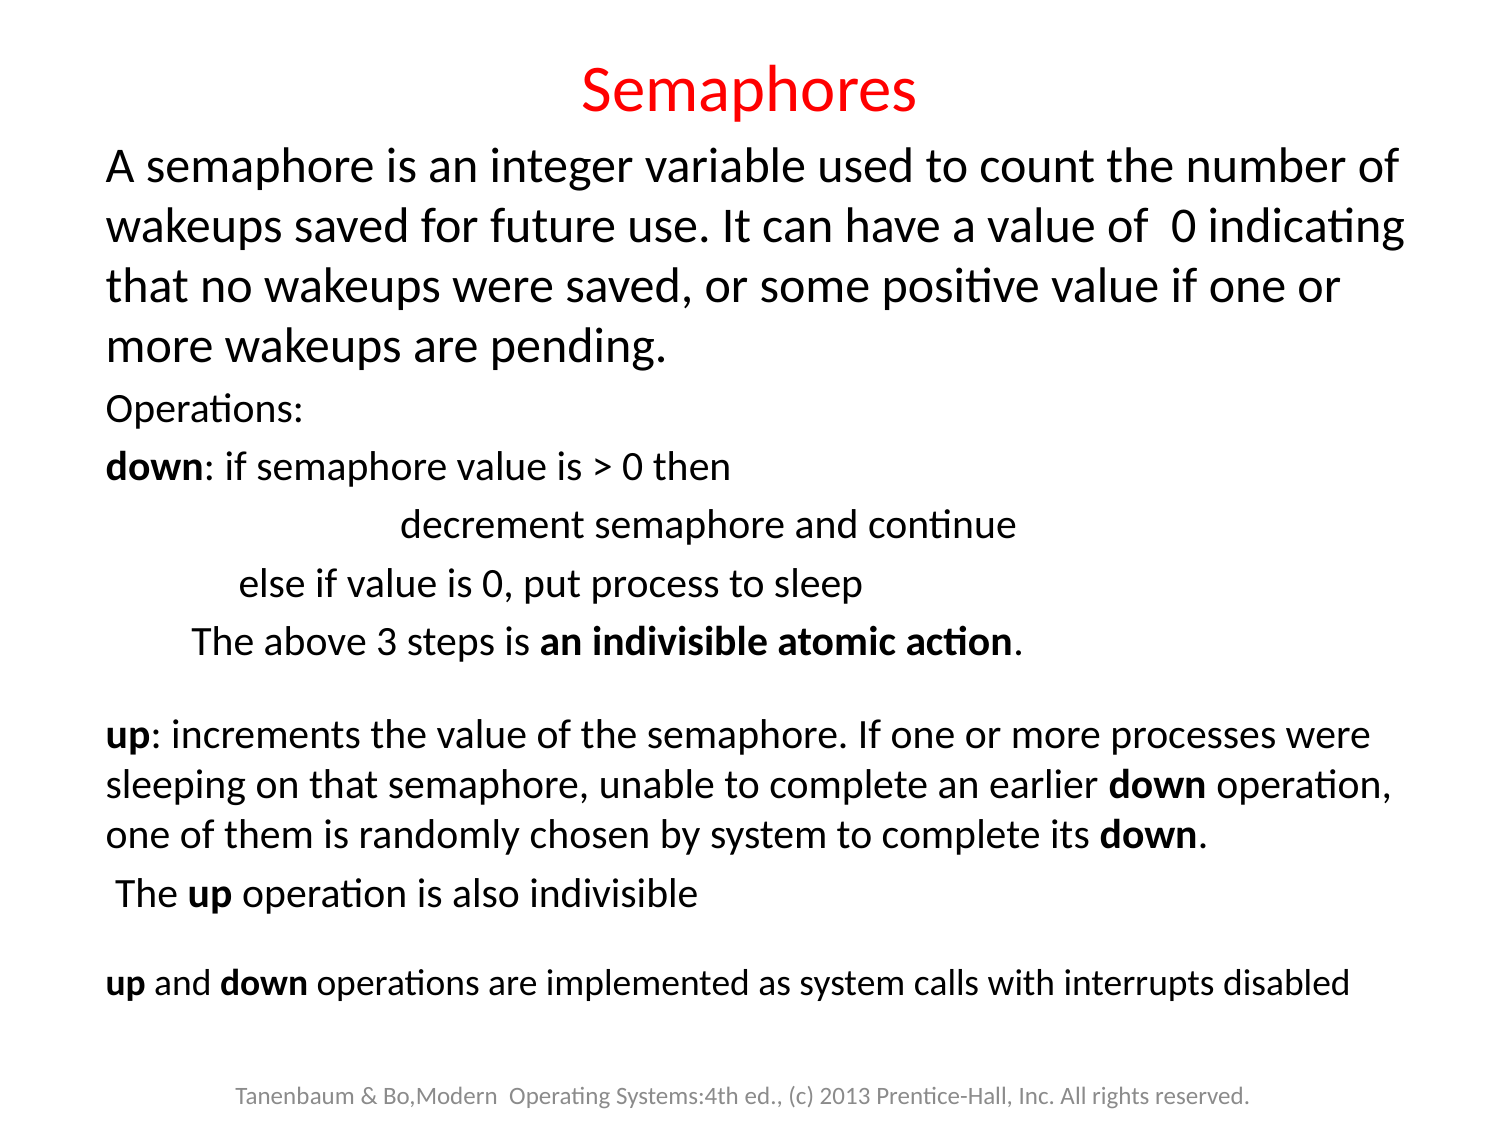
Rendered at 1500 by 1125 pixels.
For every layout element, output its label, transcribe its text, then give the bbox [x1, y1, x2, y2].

list A semaphore is an integer variable used to count the number of wakeups saved for future use. It can have a value of 0 indicating that no wakeups were saved, or some positive value if one or more wakeups are pending. Operations: down: if semaphore value is > 0 then decrement semaphore and continue else if value is 0, put process to sleep The above 3 steps is an indivisible atomic action. up: increments the value of the semaphore. If one or more processes were sleeping on that semaphore, unable to complete an earlier down operation, one of them is randomly chosen by system to complete its down. The up operation is also indivisible up and down operations are implemented as system calls with interrupts disabled [90, 124, 1459, 1065]
title Semaphores [75, 45, 1425, 125]
footer Tanenbaum & Bo,Modern Operating Systems:4th ed., (c) 2013 Prentice-Hall, Inc. All rights reserved. [35, 1065, 1459, 1125]
